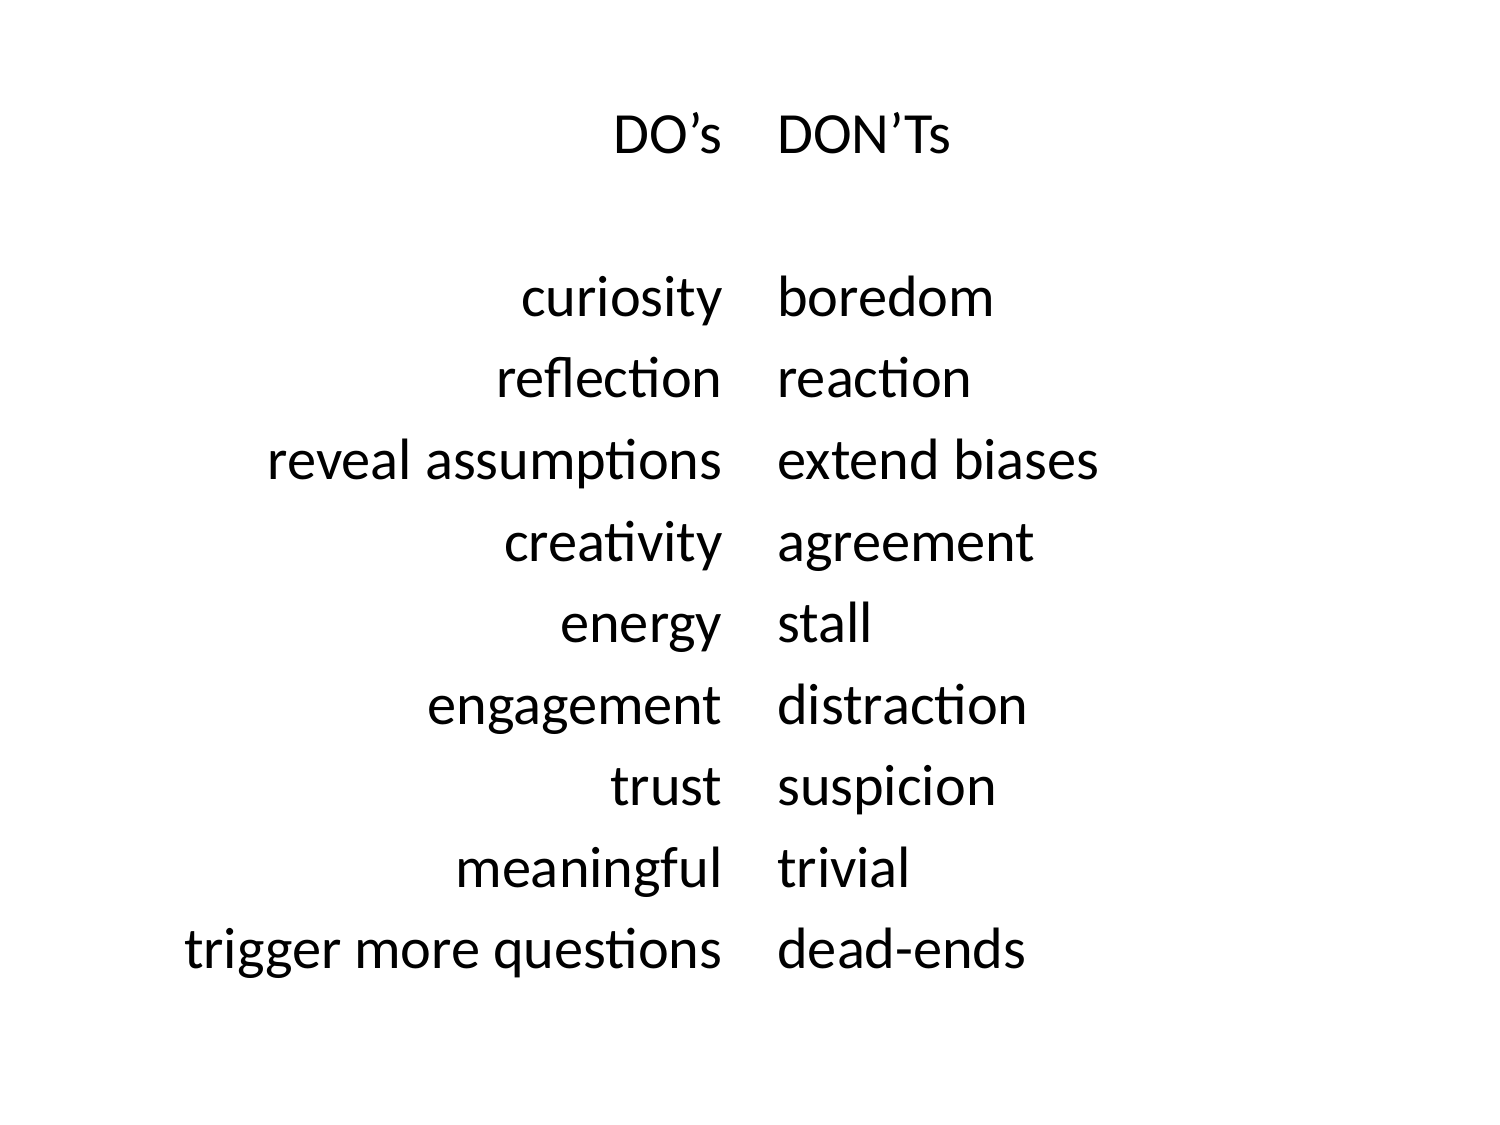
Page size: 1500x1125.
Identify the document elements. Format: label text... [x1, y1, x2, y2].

list DON’Ts boredom reaction extend biases agreement stall distraction suspicion trivial dead-ends [762, 87, 1425, 1005]
list DO’s curiosity reflection reveal assumptions creativity energy engagement trust meaningful trigger more questions [75, 87, 738, 1005]
